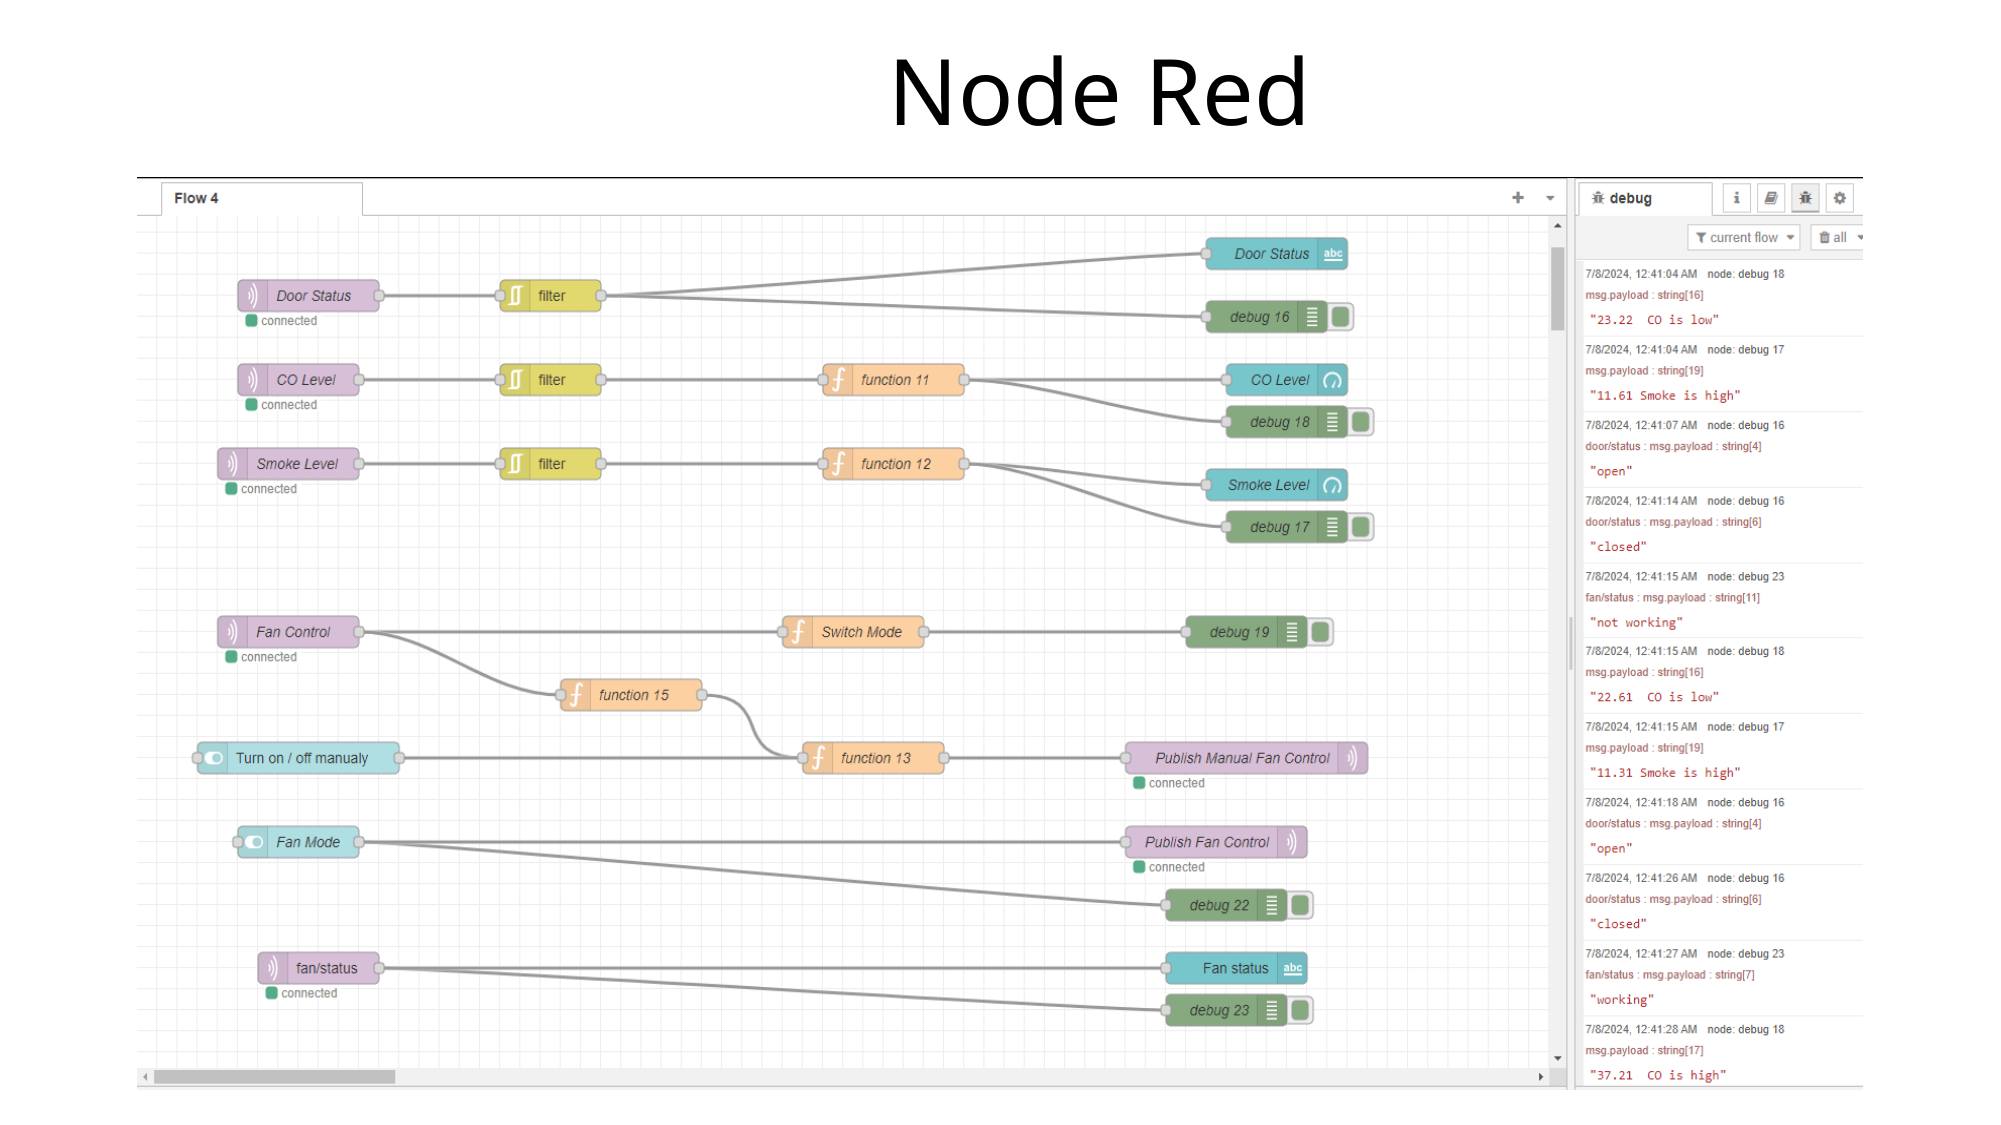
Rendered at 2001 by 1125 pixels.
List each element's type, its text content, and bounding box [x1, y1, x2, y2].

title Node Red [137, 13, 1863, 177]
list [137, 177, 1863, 1090]
